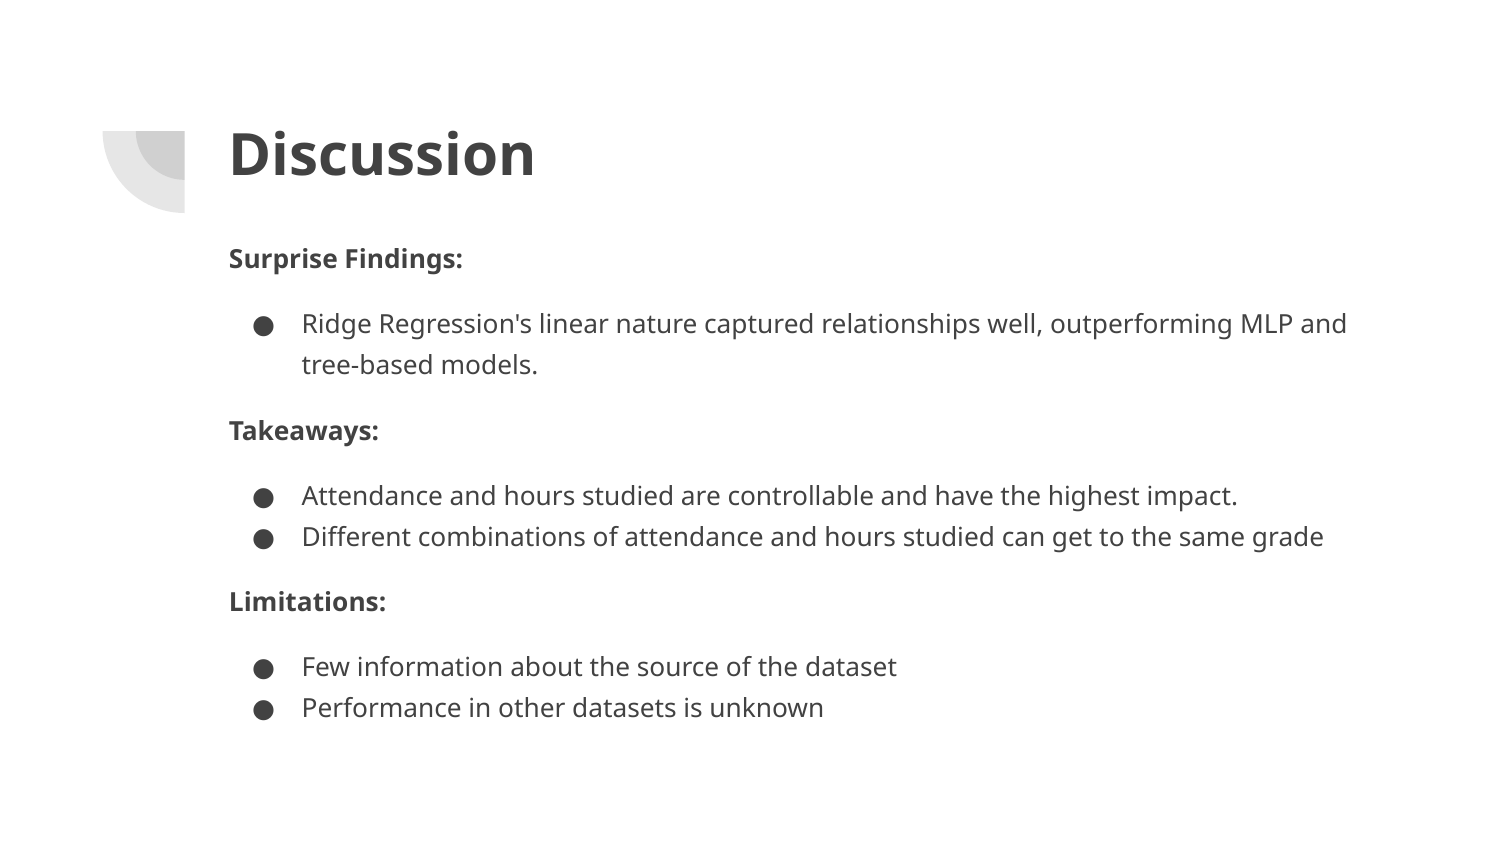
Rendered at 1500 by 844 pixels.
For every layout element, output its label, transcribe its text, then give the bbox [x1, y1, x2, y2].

list Surprise Findings: Ridge Regression's linear nature captured relationships well, outperforming MLP and tree-based models. Takeaways: Attendance and hours studied are controllable and have the highest impact. Different combinations of attendance and hours studied can get to the same grade Limitations: Few information about the source of the dataset Performance in other datasets is unknown [213, 220, 1368, 744]
title Discussion [213, 98, 1368, 220]
